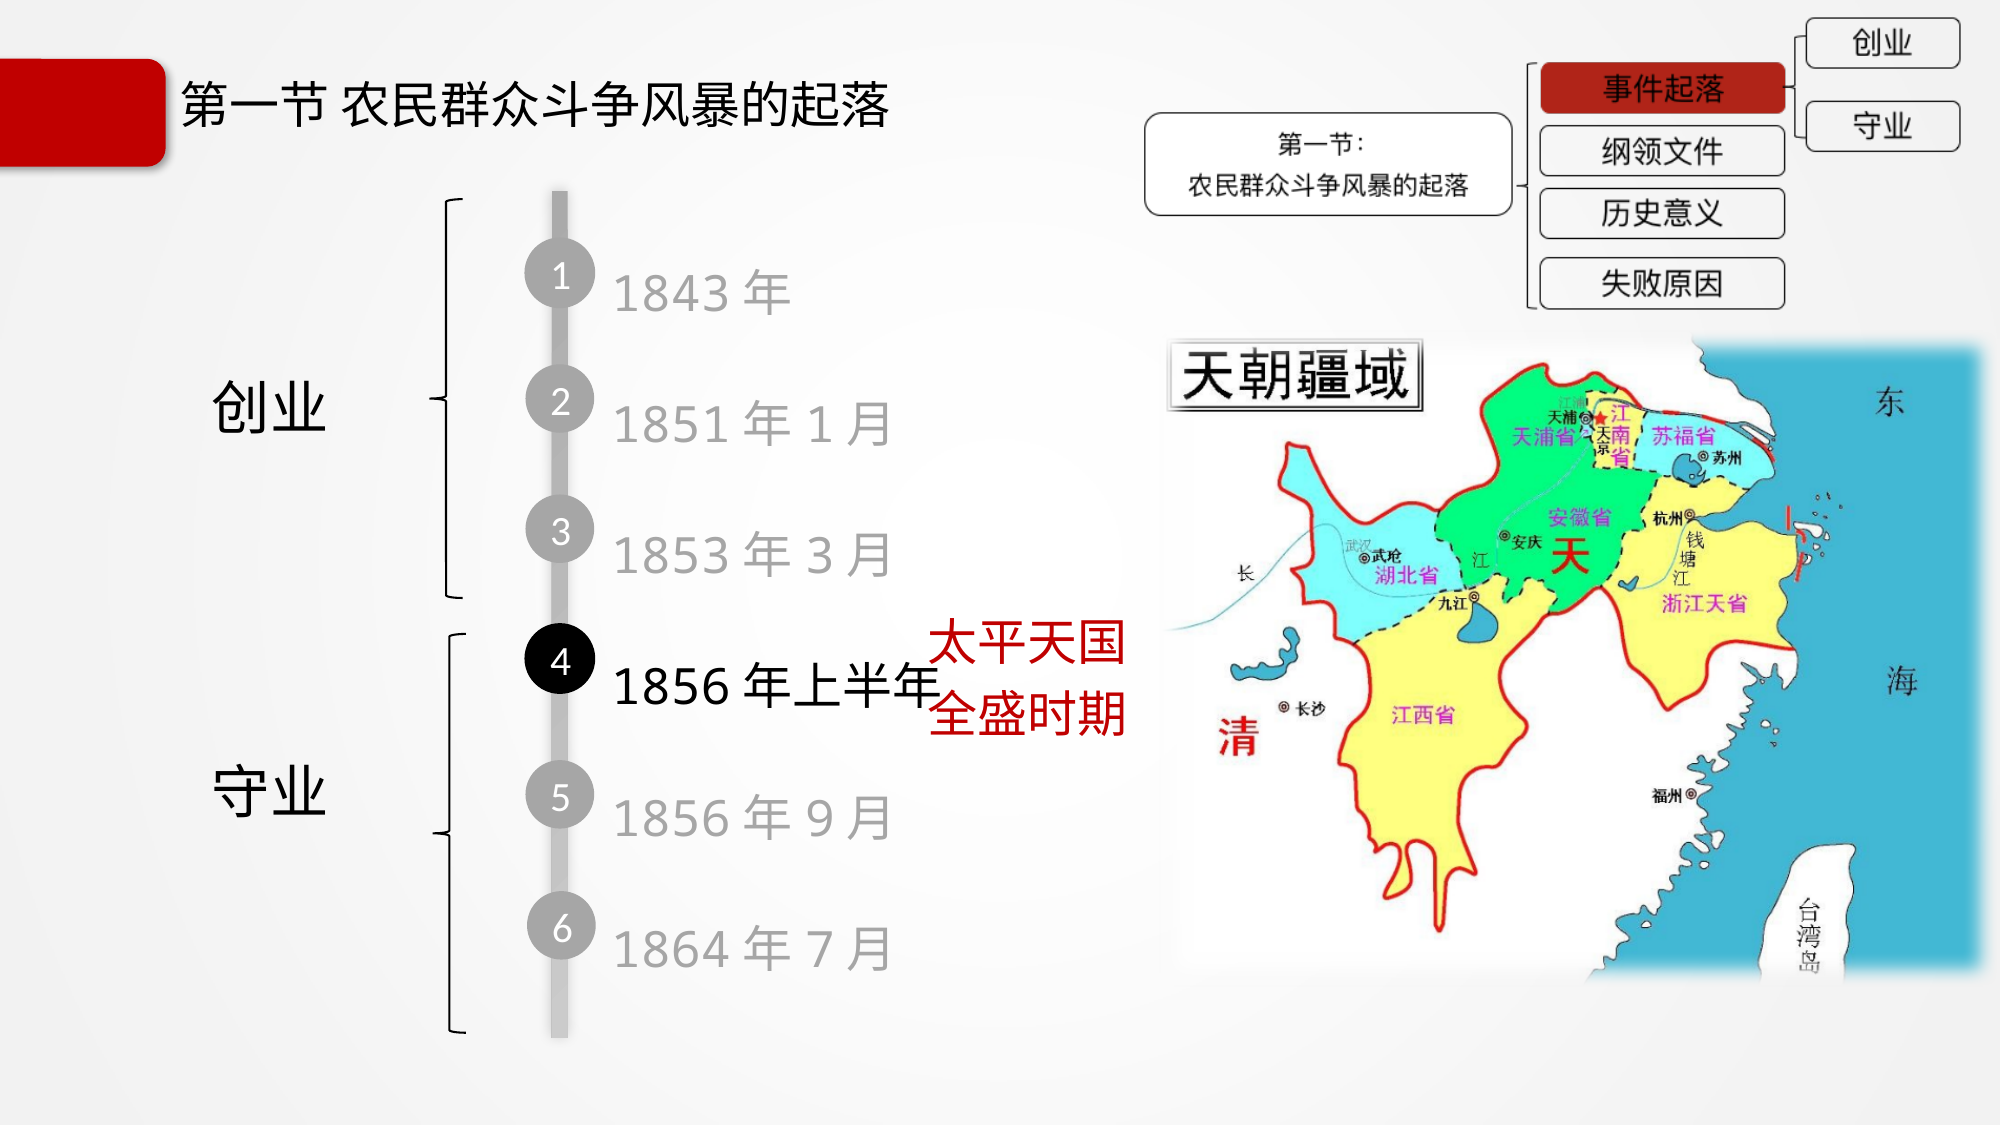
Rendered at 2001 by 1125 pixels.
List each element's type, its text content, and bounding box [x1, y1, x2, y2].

title 第一节 农民群众斗争风暴的起落 [165, 62, 1143, 152]
text_box 守业 [197, 747, 344, 833]
text_box [432, 632, 466, 1034]
text_box [429, 198, 463, 600]
text_box 太平天国 全盛时期 [913, 590, 1159, 750]
text_box 6 [525, 890, 597, 961]
text_box [551, 433, 569, 494]
list 1843年 1851年1月 1853年3月 1856年上半年 1856年9月 1864年7月 [595, 193, 958, 1013]
text_box 2 [524, 363, 596, 434]
text_box [0, 58, 166, 167]
text_box [551, 693, 569, 760]
text_box 3 [524, 493, 596, 565]
text_box [551, 564, 569, 624]
picture [0, 0, 2000, 1125]
text_box [551, 829, 569, 891]
text_box [551, 308, 569, 364]
text_box 4 [524, 623, 596, 694]
text_box 5 [524, 759, 596, 830]
text_box [551, 960, 569, 1039]
text_box 创业 [197, 364, 344, 449]
text_box [551, 190, 569, 238]
text_box 1 [524, 237, 596, 309]
